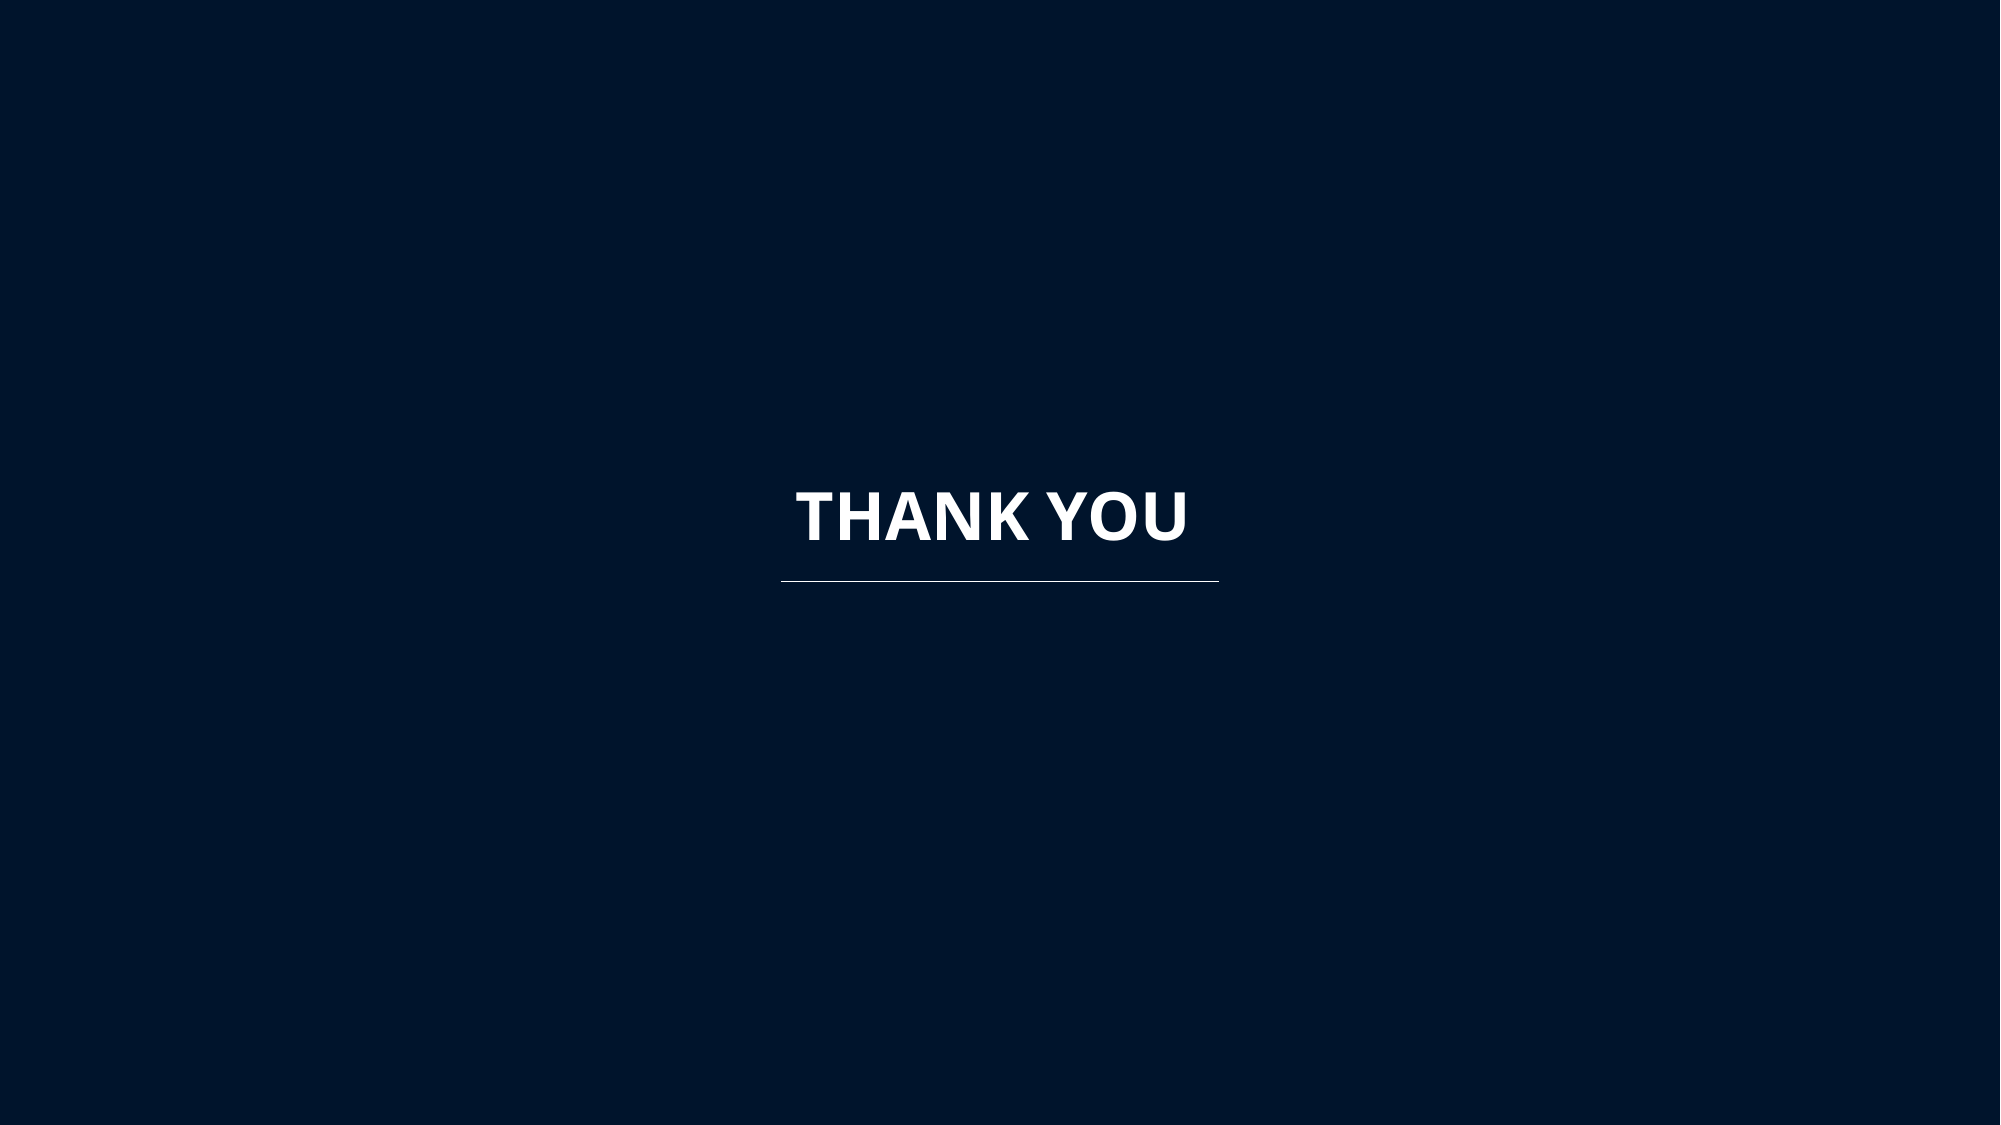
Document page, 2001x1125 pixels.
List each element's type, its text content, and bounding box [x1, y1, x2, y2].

text_box THANK YOU [780, 466, 1220, 562]
